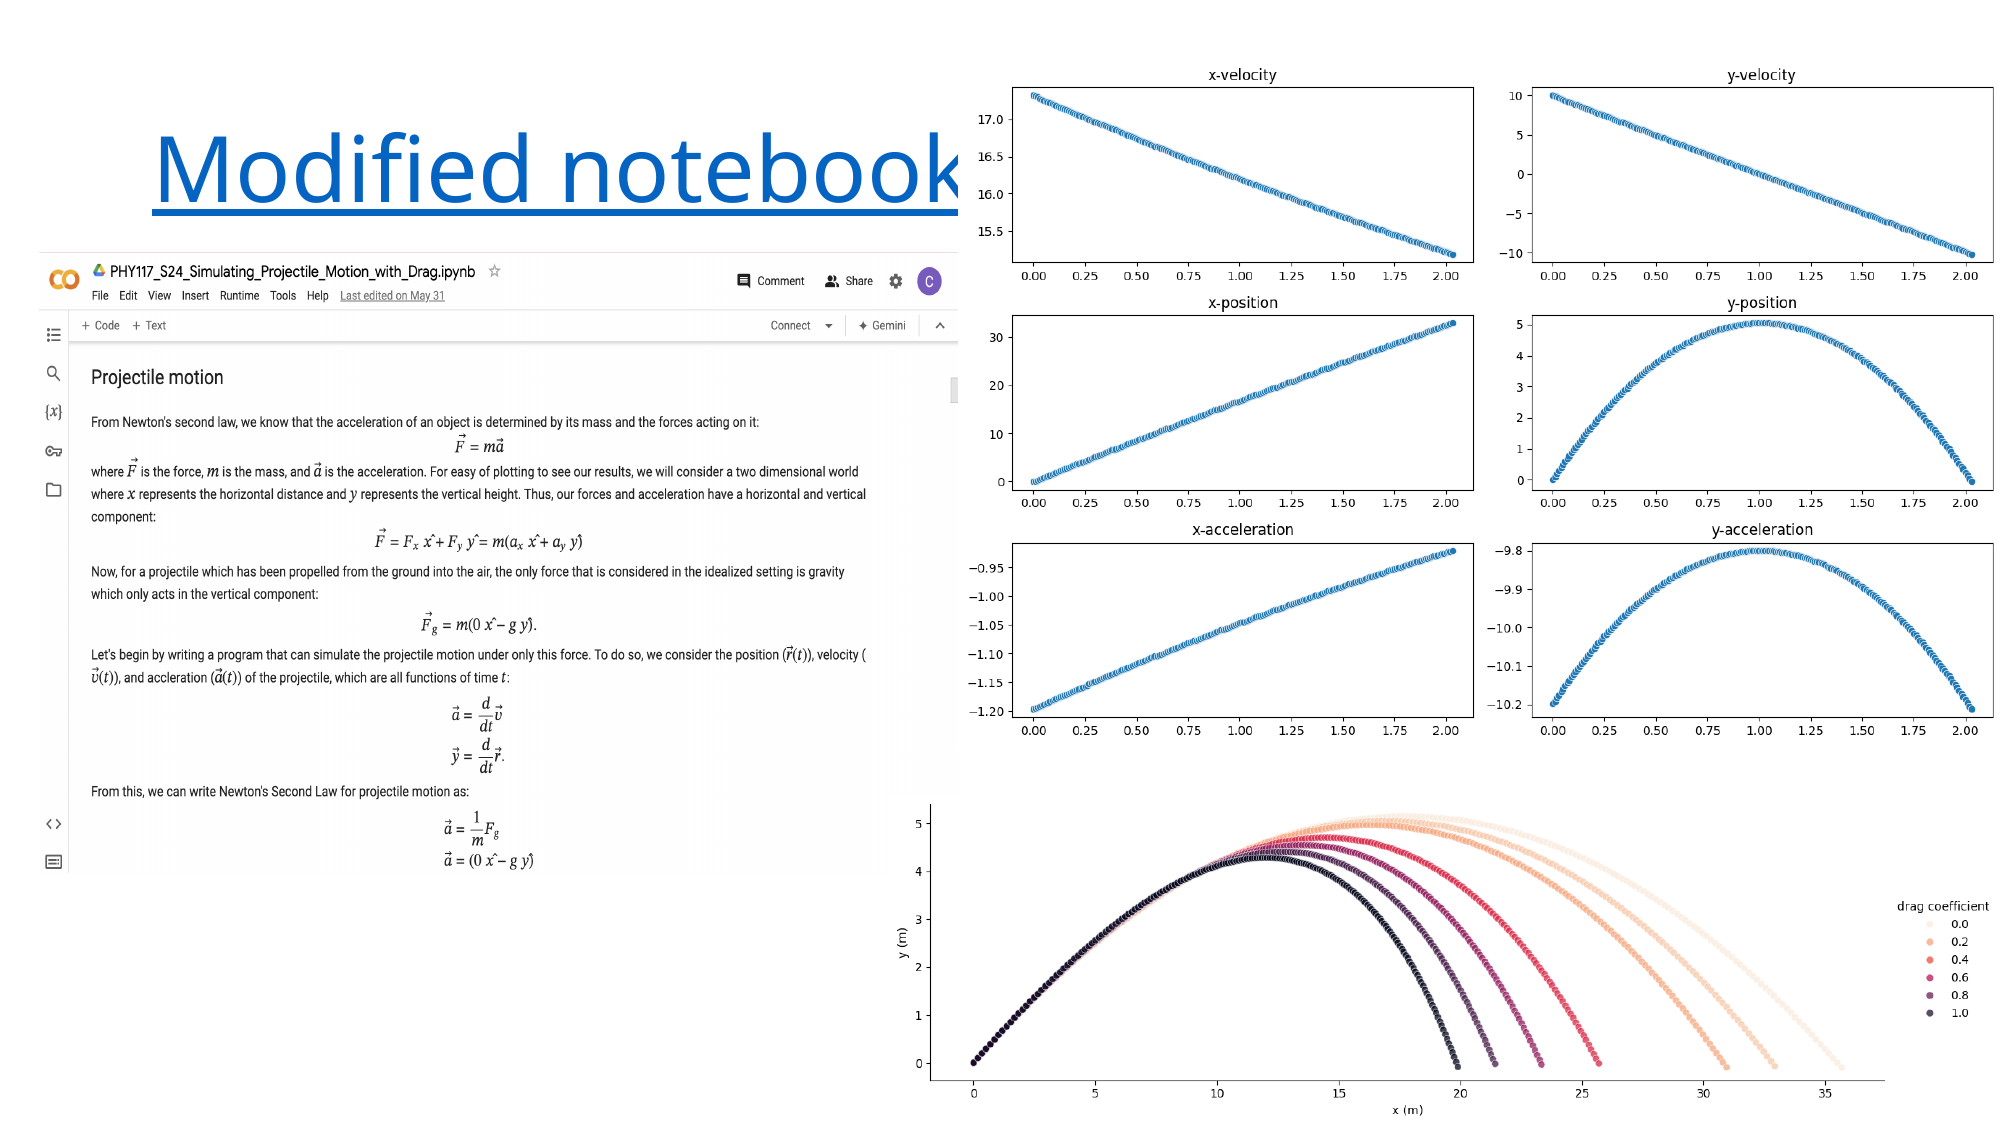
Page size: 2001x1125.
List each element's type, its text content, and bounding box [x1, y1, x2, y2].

picture [958, 59, 2000, 747]
title Modified notebook [137, 59, 958, 252]
picture [889, 795, 2000, 1125]
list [39, 252, 959, 873]
